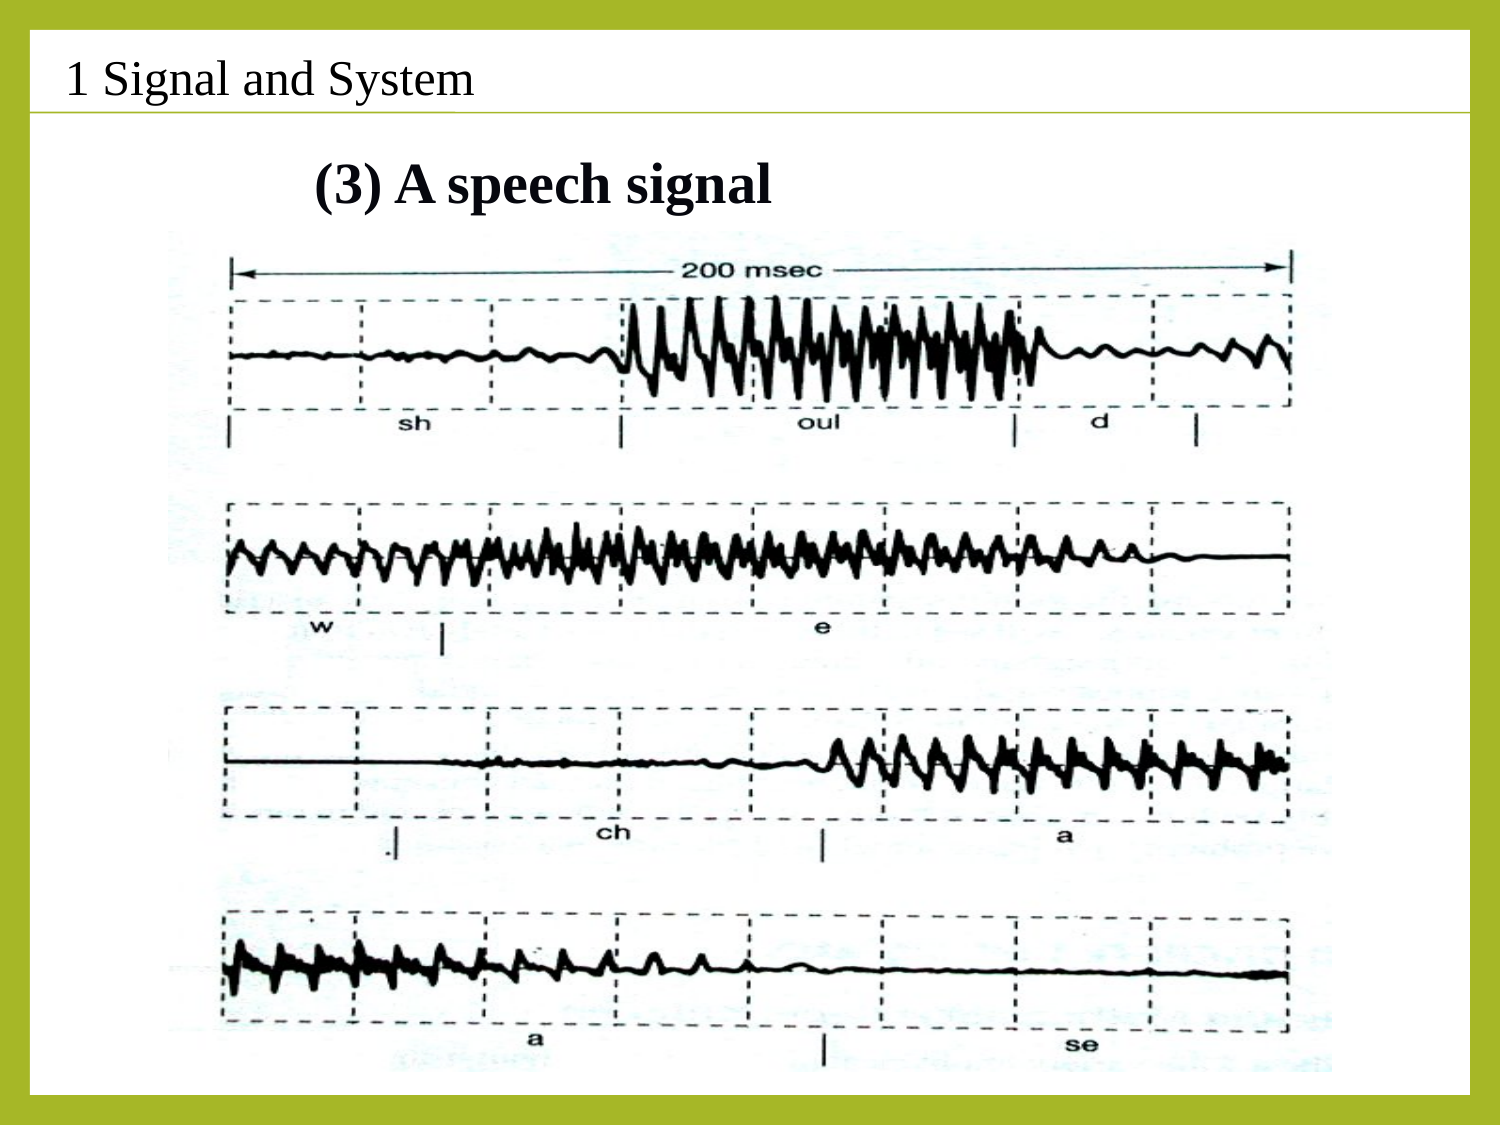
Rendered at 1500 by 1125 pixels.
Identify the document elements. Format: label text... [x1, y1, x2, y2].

text_box (3) A speech signal3) A Speech Signal [300, 137, 1025, 229]
picture [168, 231, 1332, 1072]
text_box 1 Signal and System [37, 37, 638, 112]
